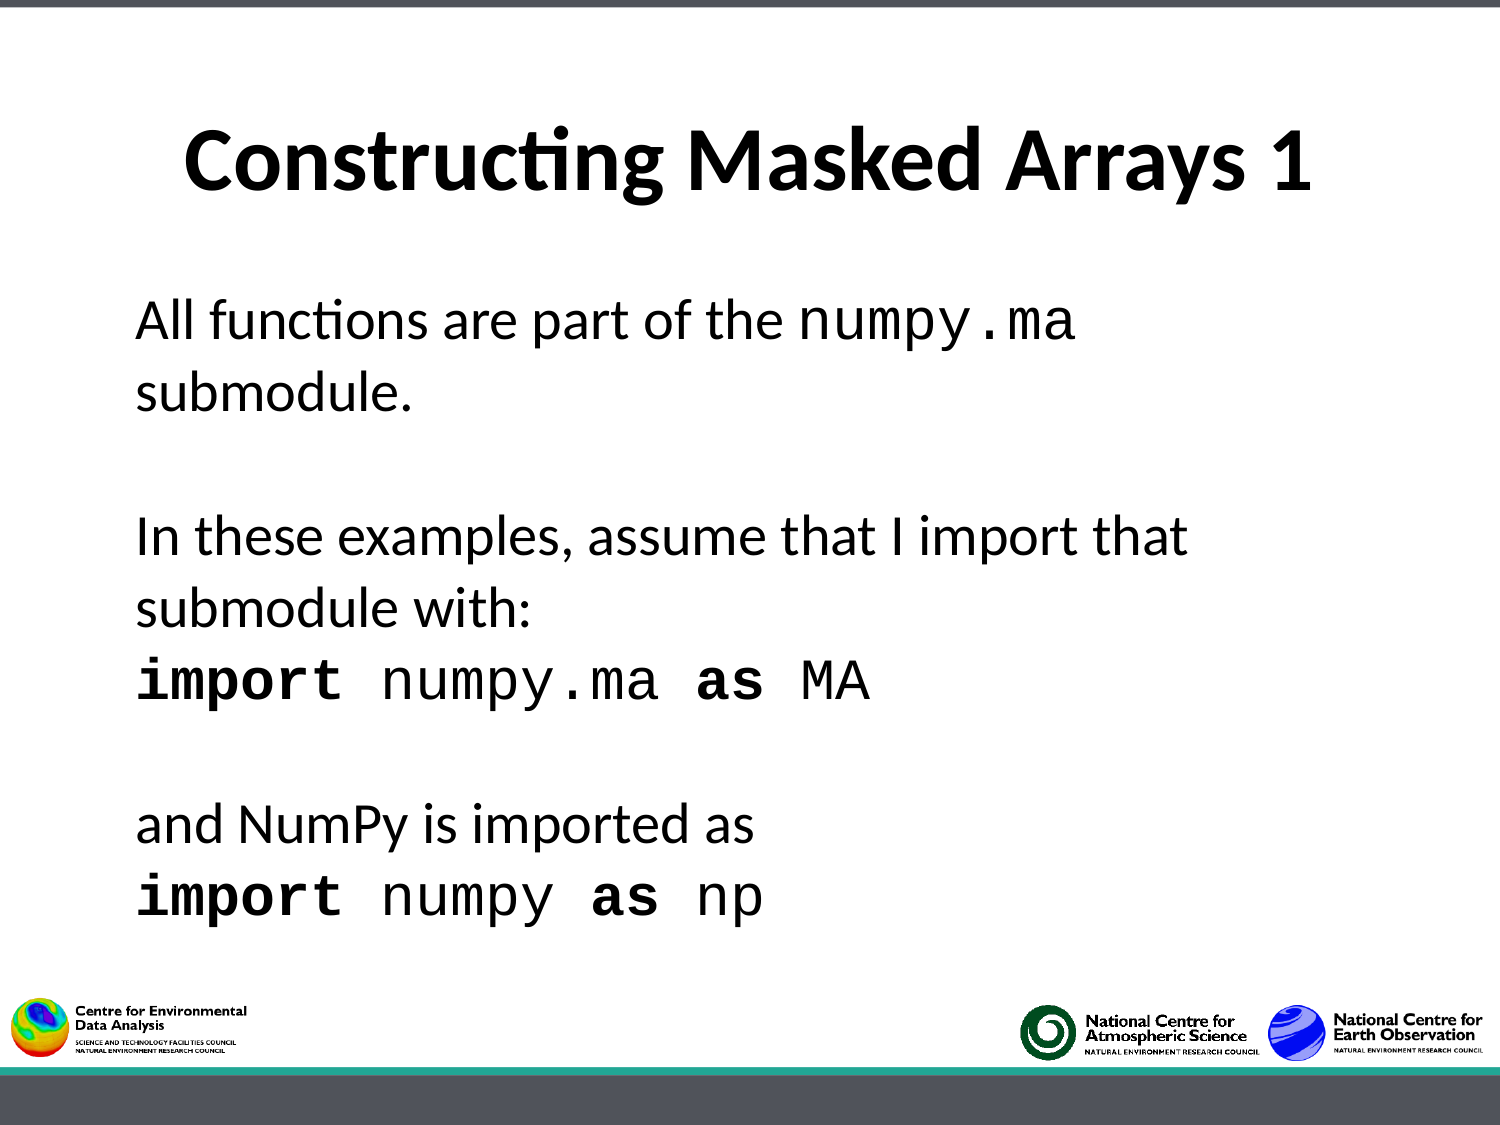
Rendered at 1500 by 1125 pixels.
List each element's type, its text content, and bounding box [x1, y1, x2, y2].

text_box All functions are part of the numpy.ma submodule. In these examples, assume that I import that submodule with: import numpy.ma as MA and NumPy is imported as import numpy as np [135, 278, 1365, 928]
text_box Constructing Masked Arrays 1 [74, 42, 1425, 265]
picture [0, 0, 1500, 1125]
